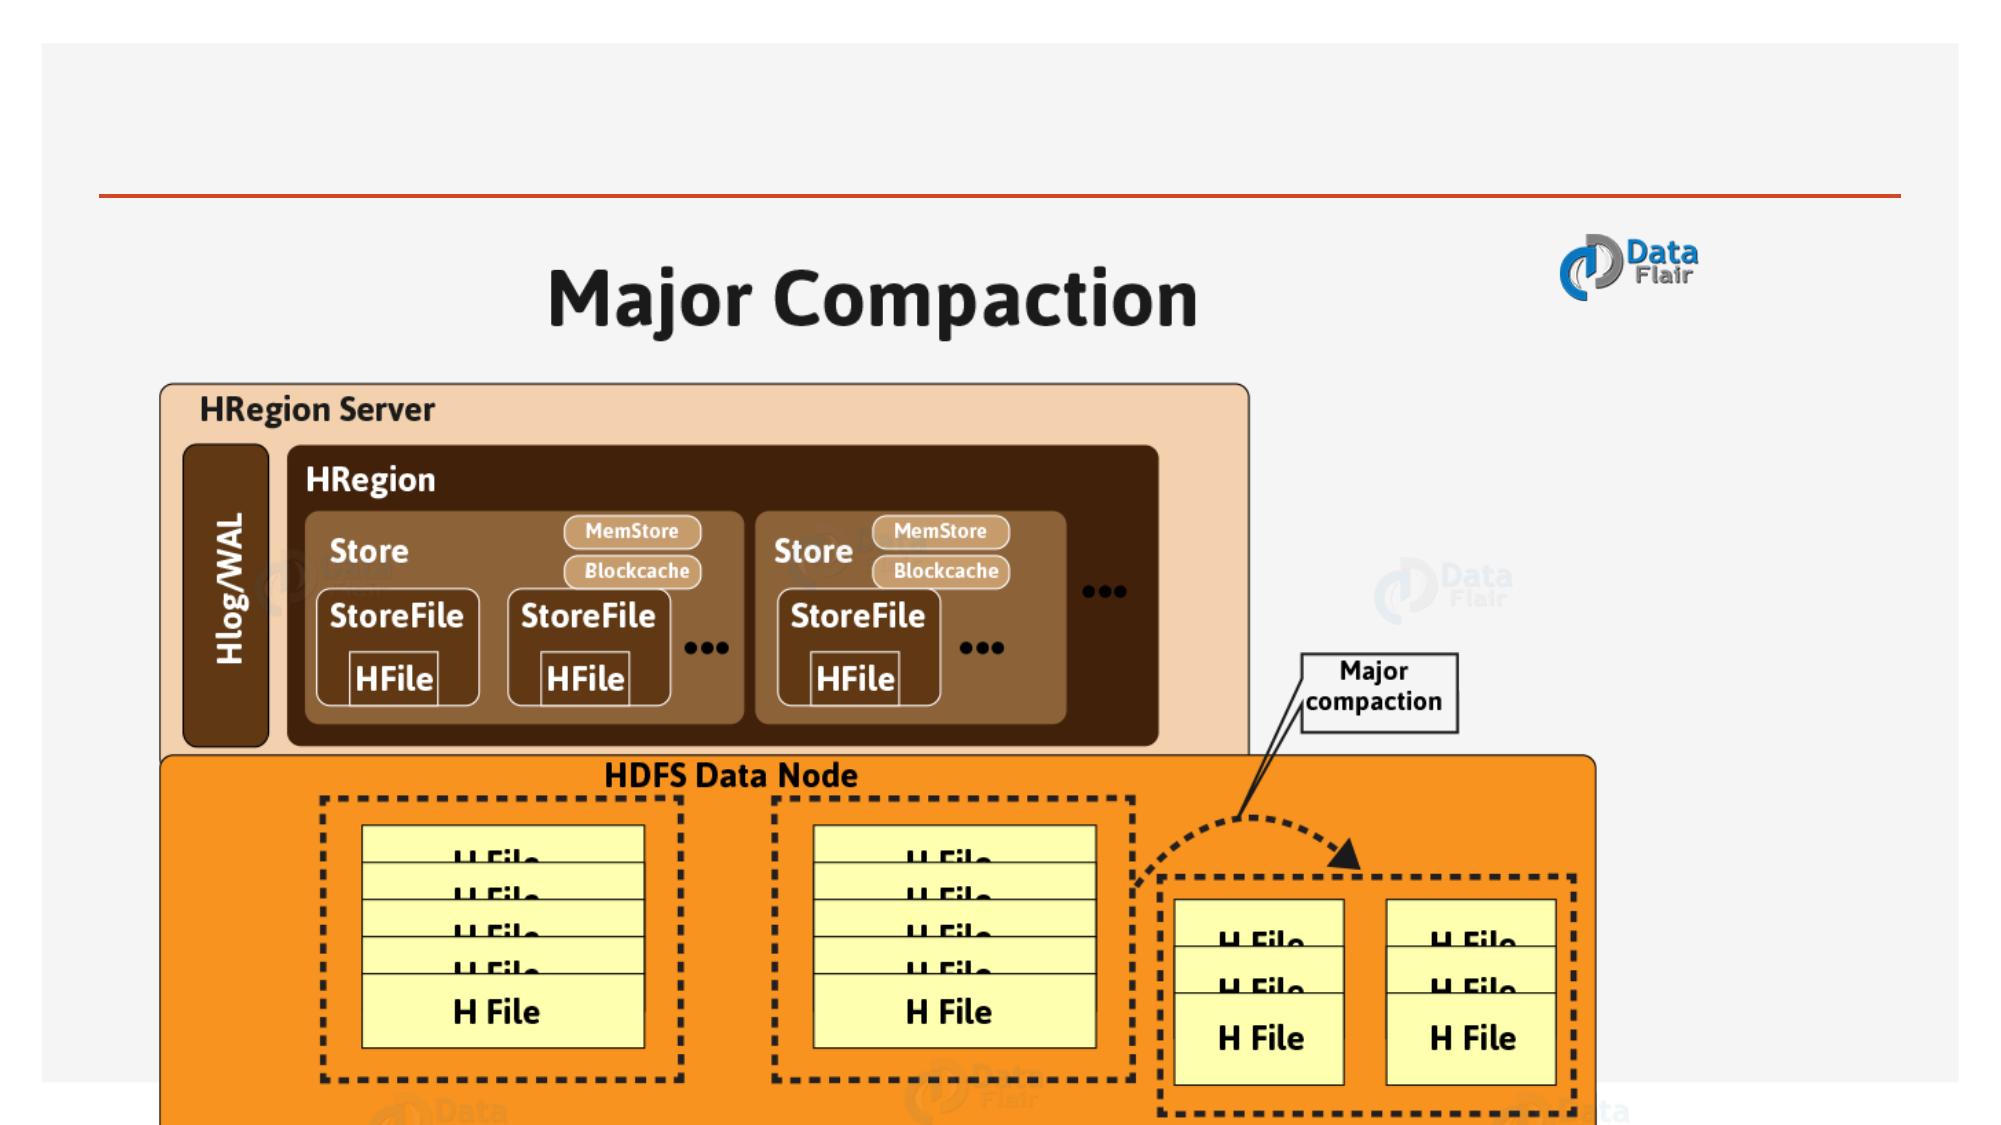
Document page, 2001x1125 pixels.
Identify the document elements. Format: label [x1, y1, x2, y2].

picture [85, 201, 1736, 1125]
